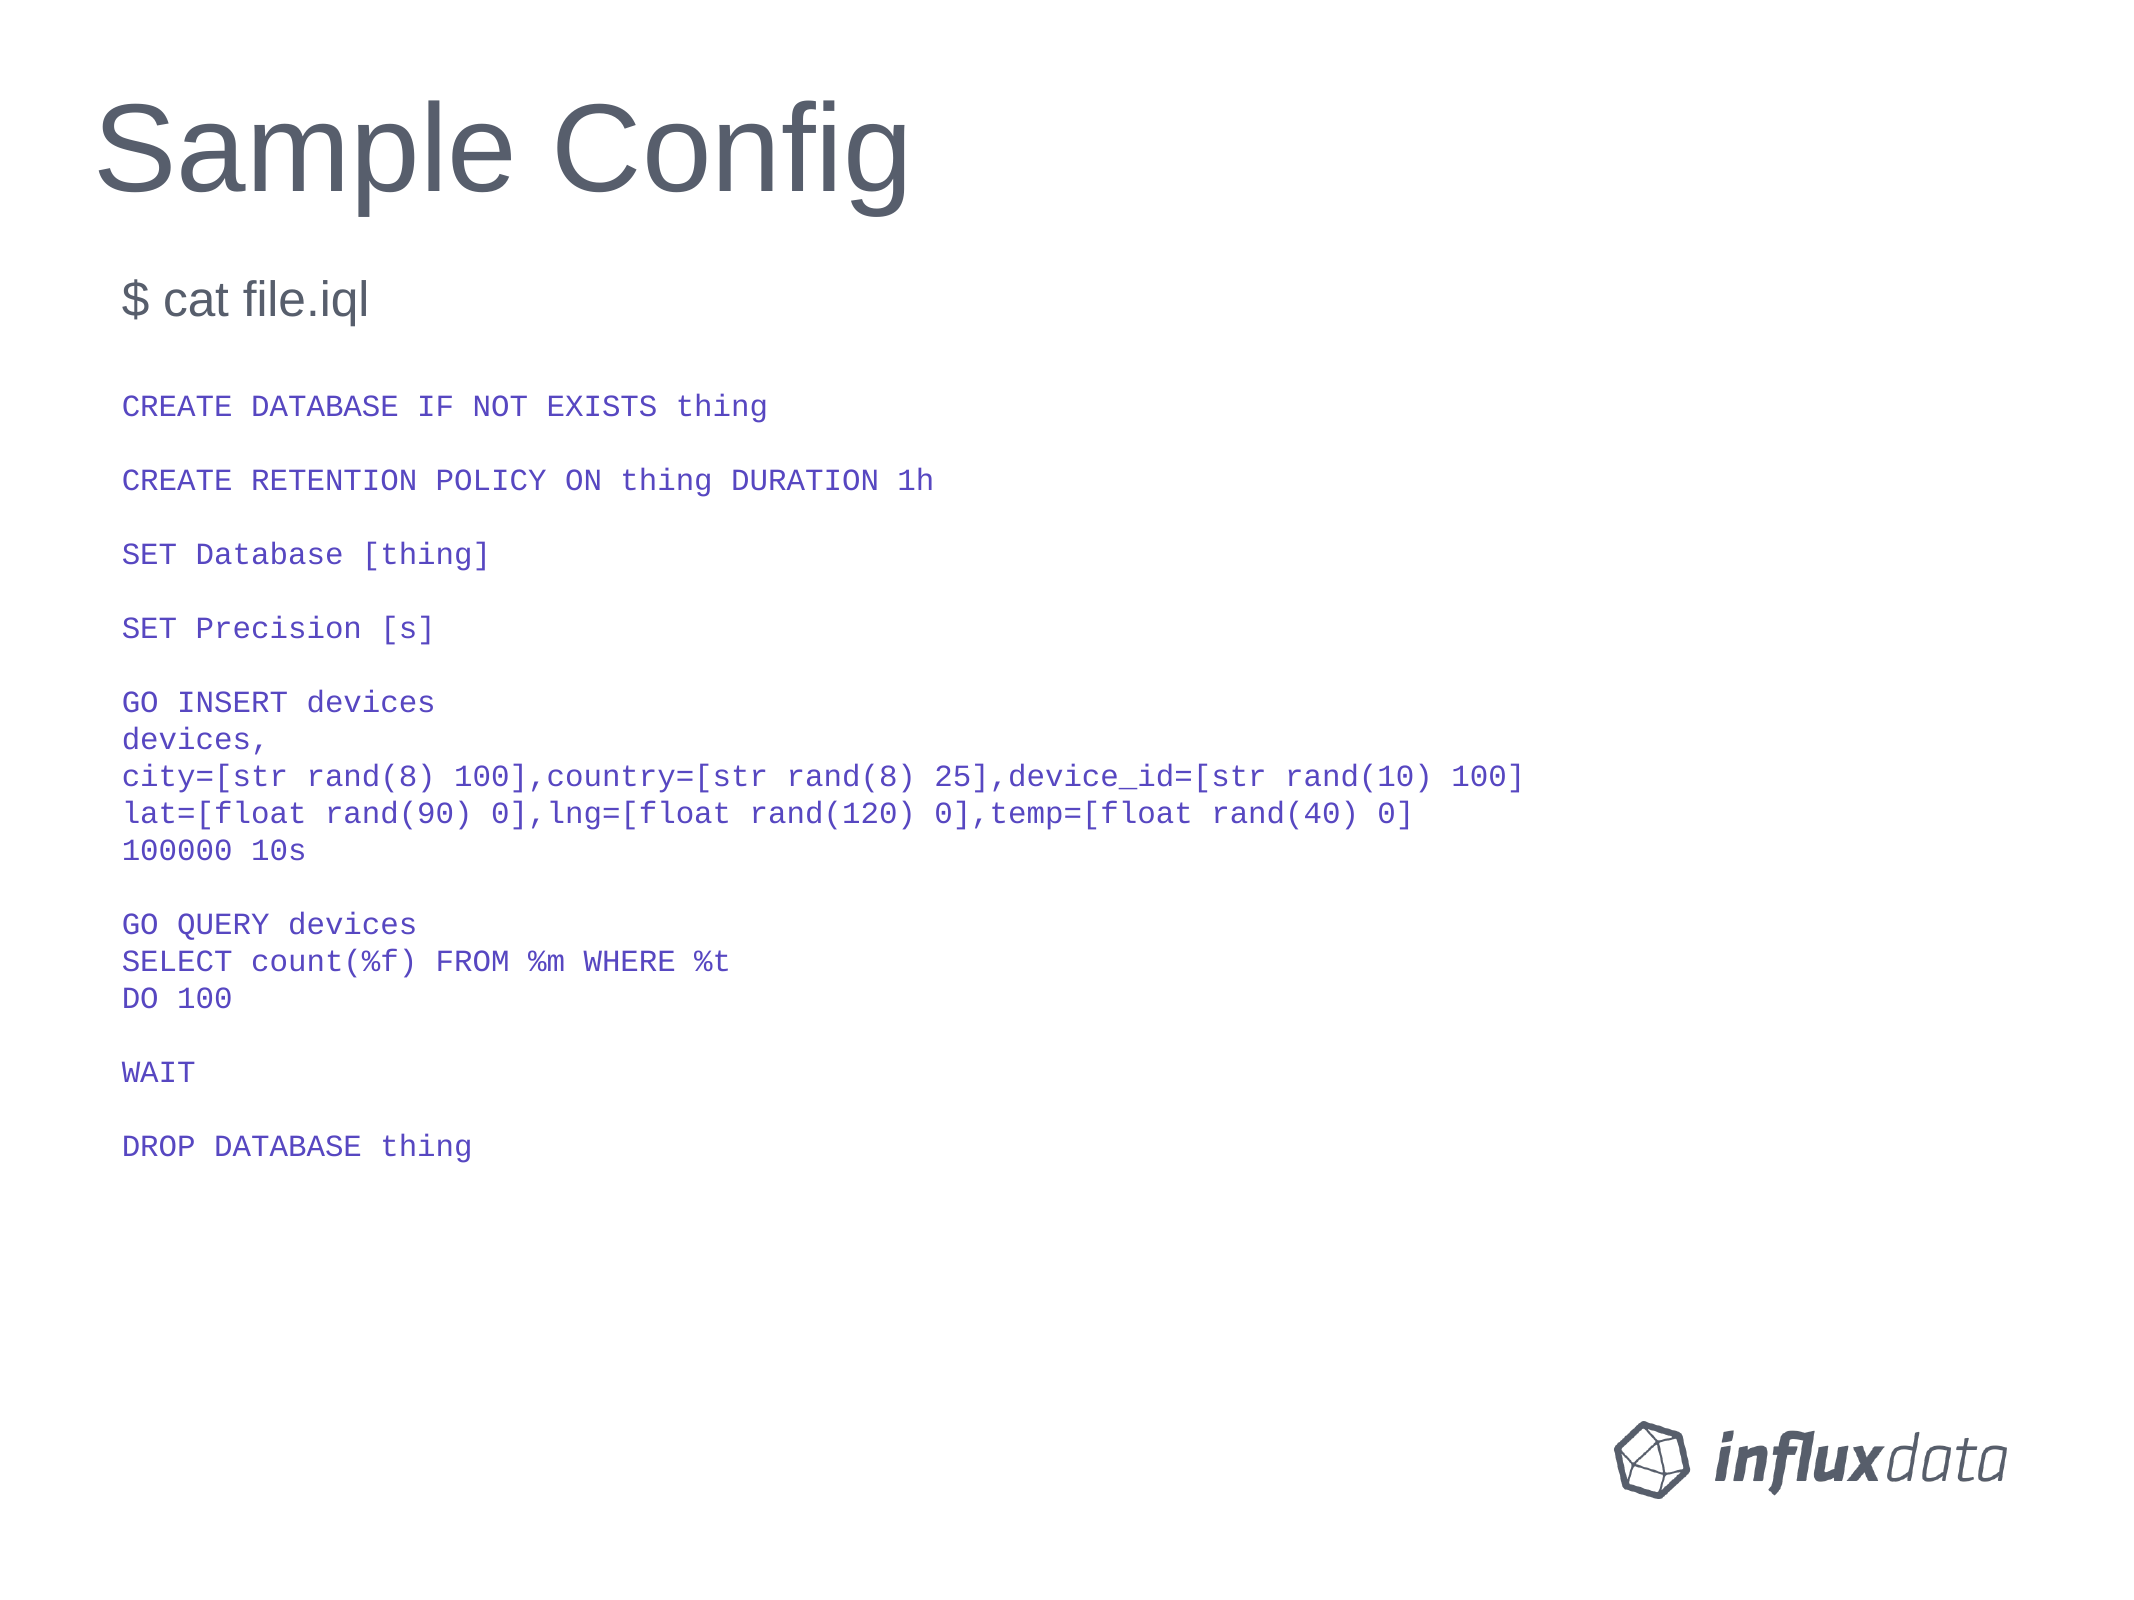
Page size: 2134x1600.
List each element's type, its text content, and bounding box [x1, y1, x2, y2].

picture [1613, 1421, 2007, 1499]
title Sample Config [84, 49, 2134, 226]
text_box $ cat file.iql CREATE DATABASE IF NOT EXISTS thing CREATE RETENTION POLICY ON thing DURATION 1h SET Database [thing] SET Precision [s] GO INSERT devices devices, city=[str rand(8) 100],country=[str rand(8) 25],device_id=[str rand(10) 100] lat=[float rand(90) 0],lng=[float rand(120) 0],temp=[float rand(40) 0] 100000 10s GO QUERY devices SELECT count(%f) FROM %m WHERE %t DO 100 WAIT DROP DATABASE thing [113, 254, 2074, 1172]
